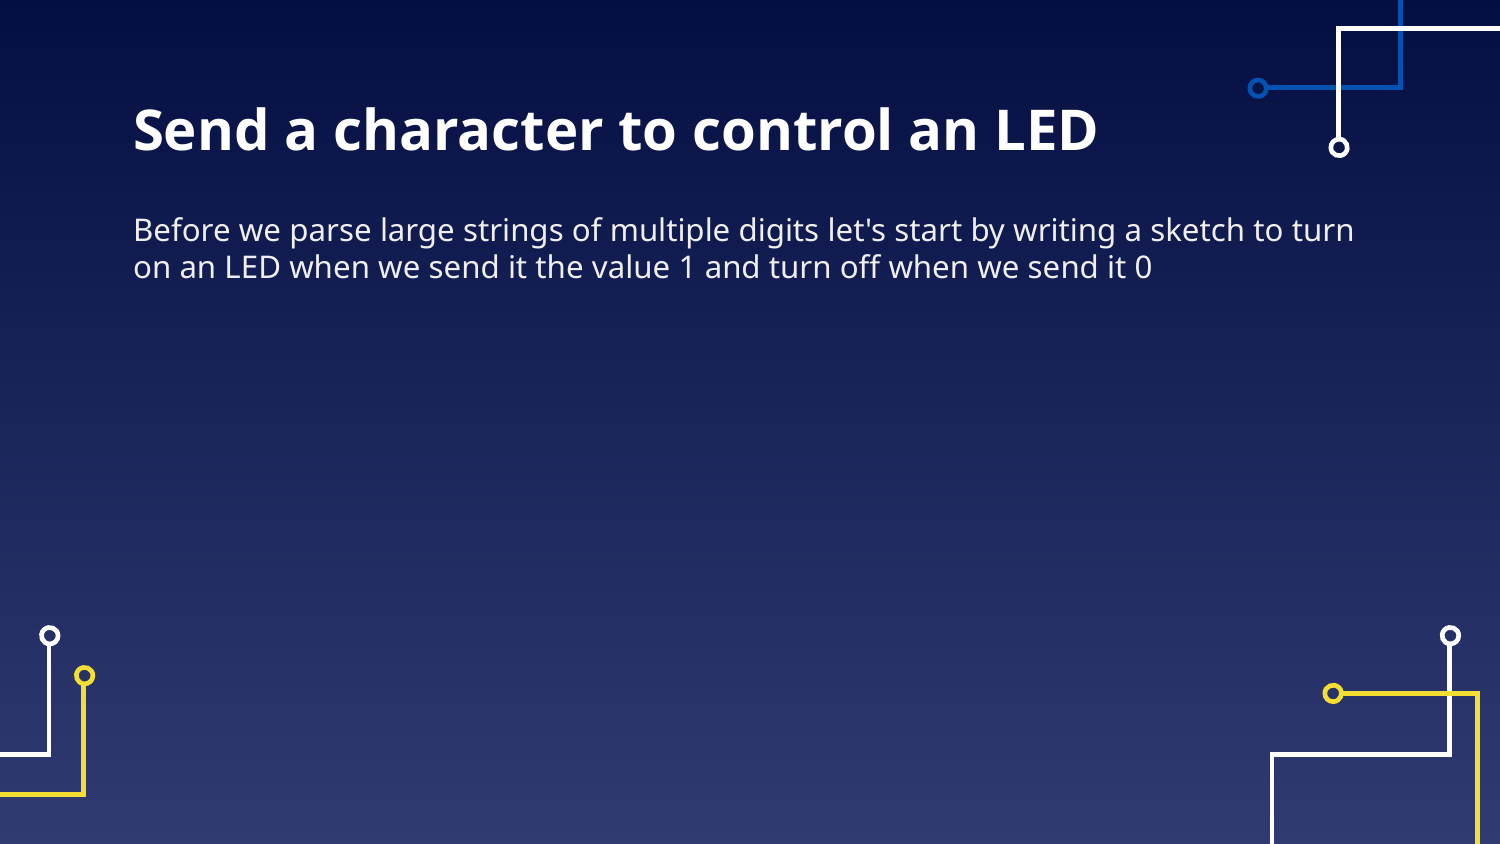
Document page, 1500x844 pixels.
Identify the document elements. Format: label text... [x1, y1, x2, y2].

title Send a character to control an LED [118, 88, 1382, 167]
list Before we parse large strings of multiple digits let's start by writing a sketch to turn on an LED when we send it the value 1 and turn off when we send it 0 [118, 194, 1382, 756]
